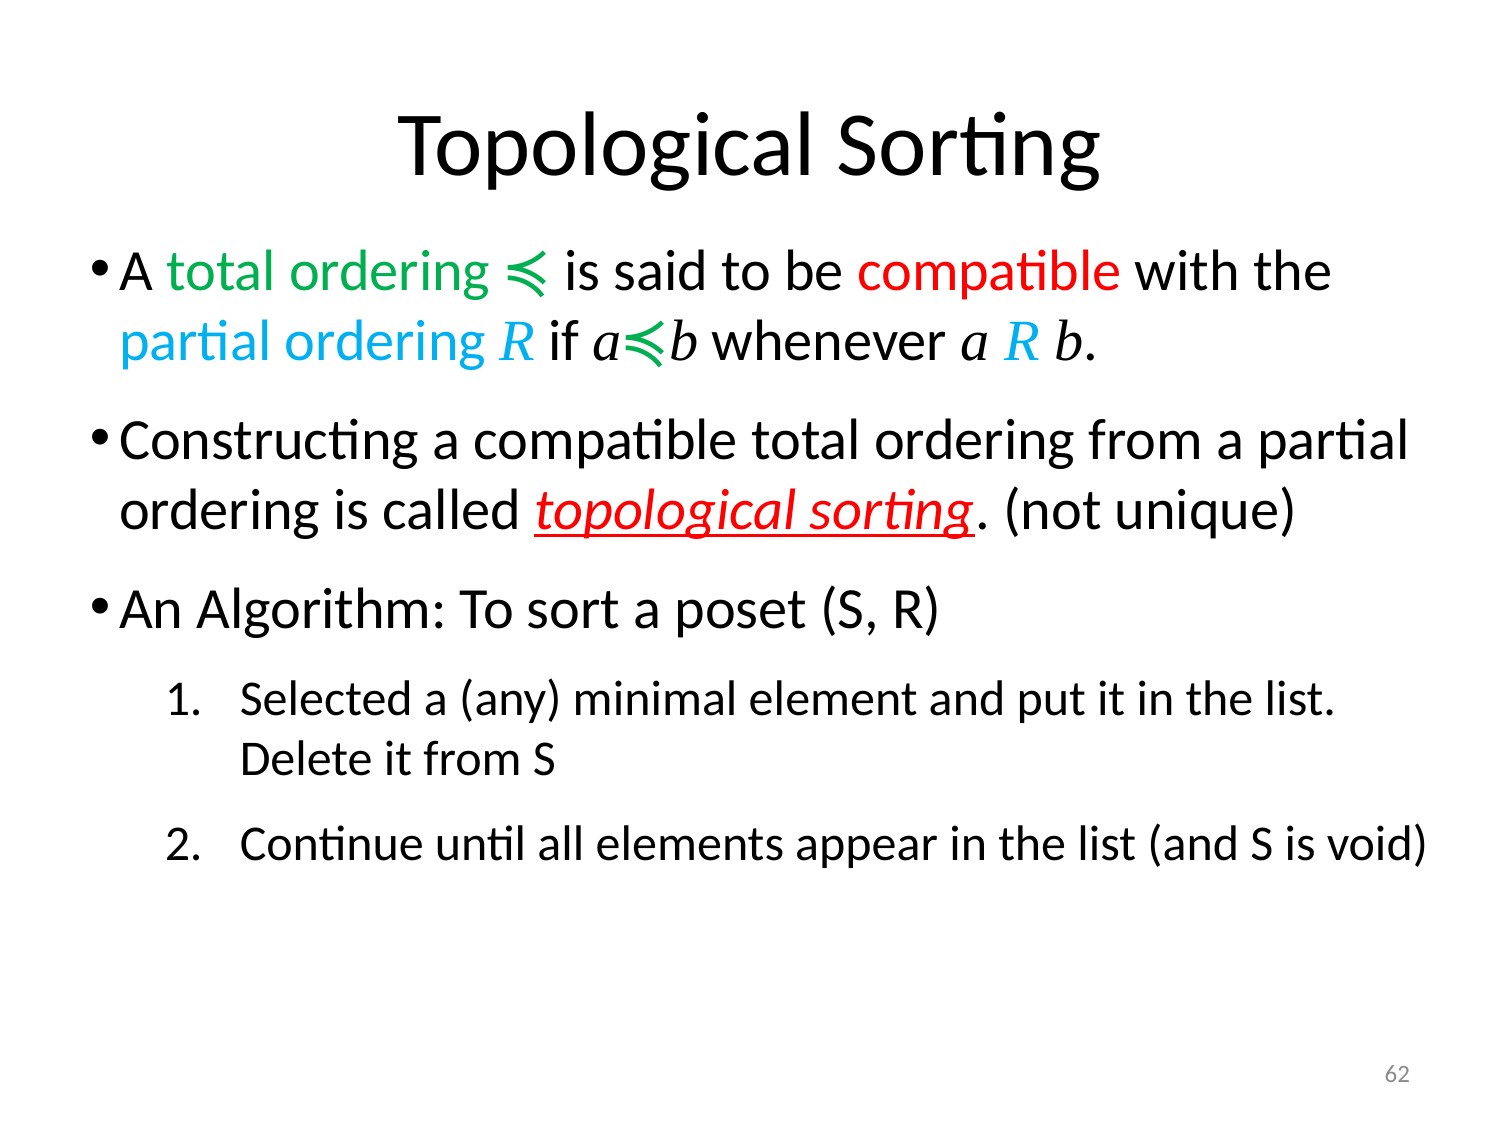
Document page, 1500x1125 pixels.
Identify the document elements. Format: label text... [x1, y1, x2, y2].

text_box A total ordering ≼ is said to be compatible with the partial ordering R if a≼b whenever a R b. Constructing a compatible total ordering from a partial ordering is called topological sorting. (not unique) An Algorithm: To sort a poset (S, R) Selected a (any) minimal element and put it in the list. Delete it from S Continue until all elements appear in the list (and S is void) [75, 224, 1475, 878]
slide_number 62 [1074, 1042, 1425, 1103]
title Topological Sorting [75, 45, 1425, 224]
